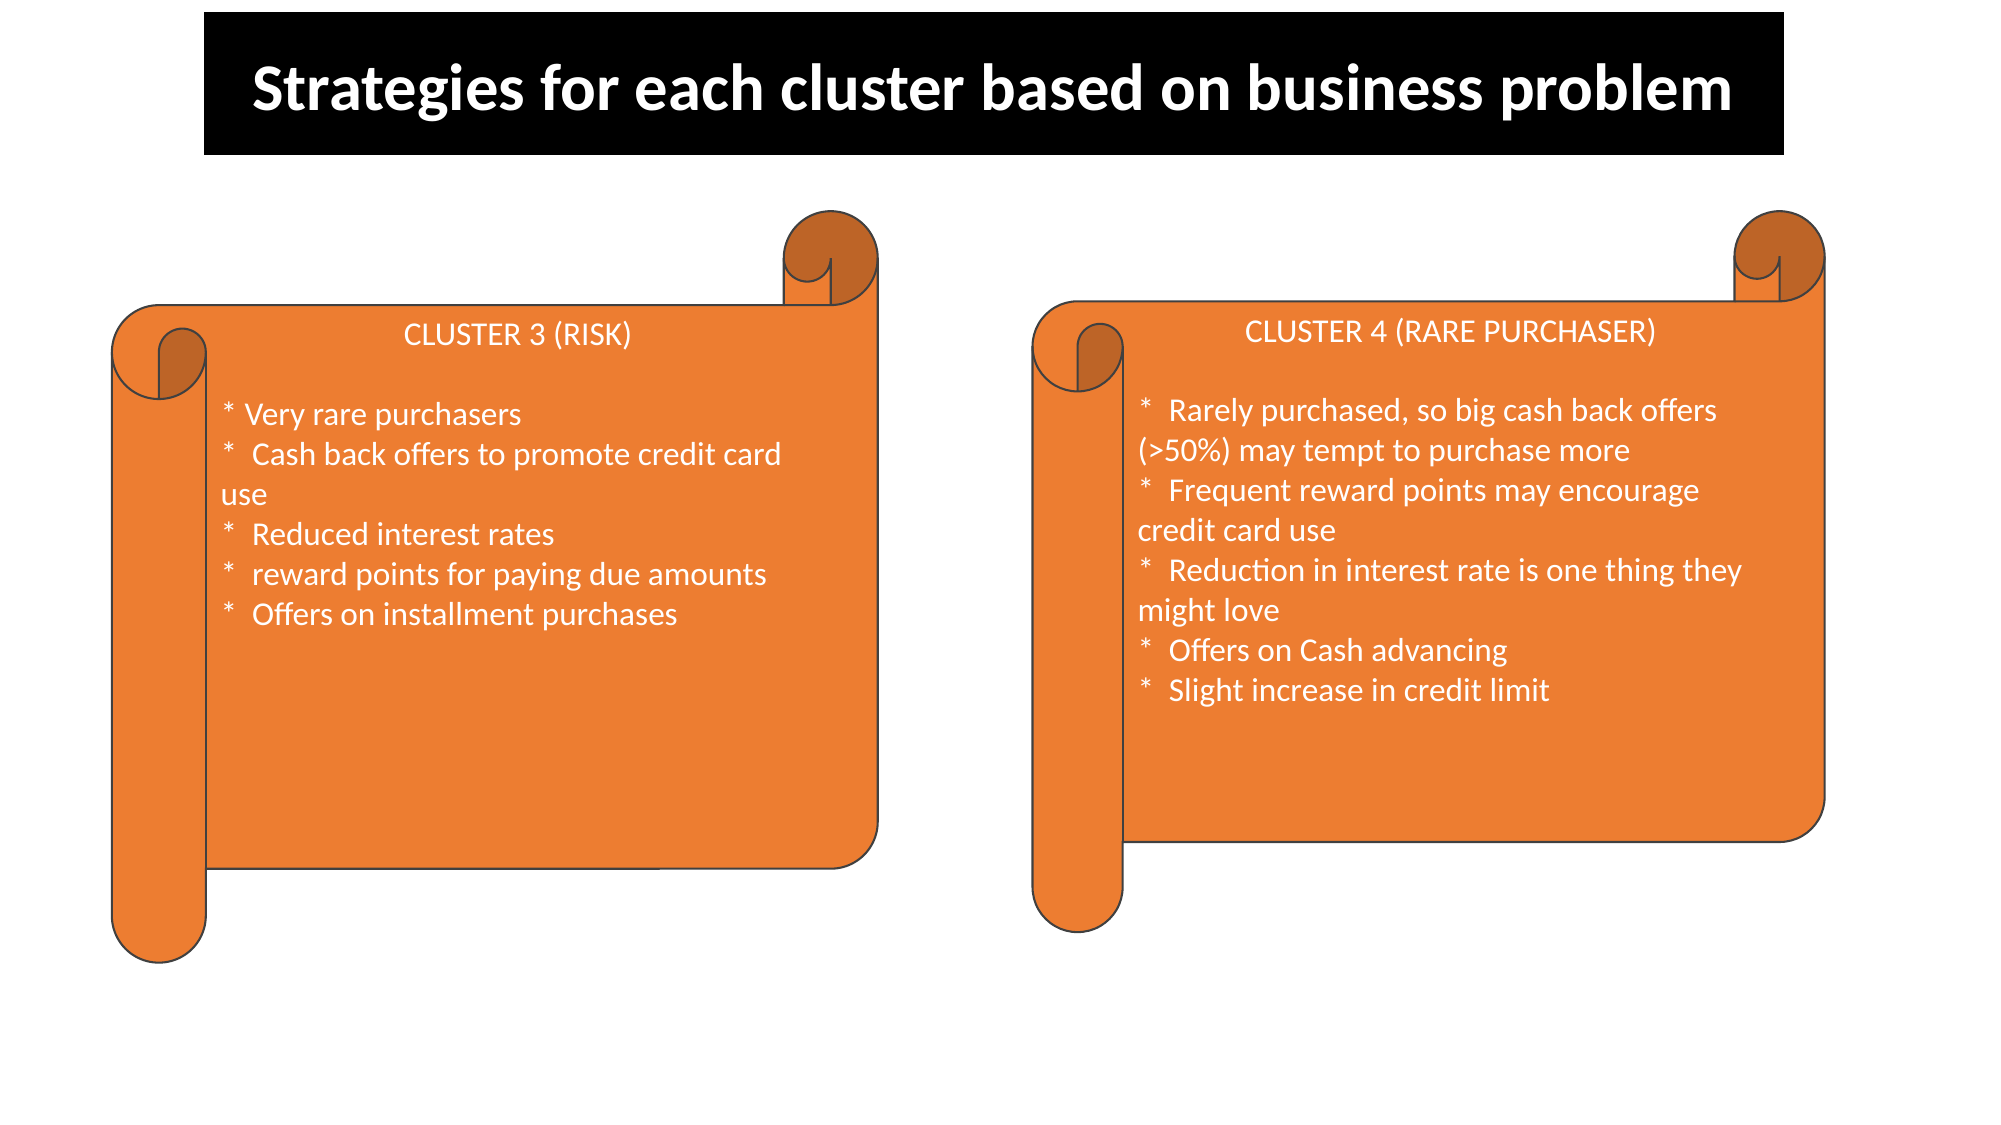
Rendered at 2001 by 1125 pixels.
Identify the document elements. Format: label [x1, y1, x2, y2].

text_box [110, 210, 879, 964]
text_box [204, 12, 1784, 155]
text_box [1031, 210, 1826, 934]
